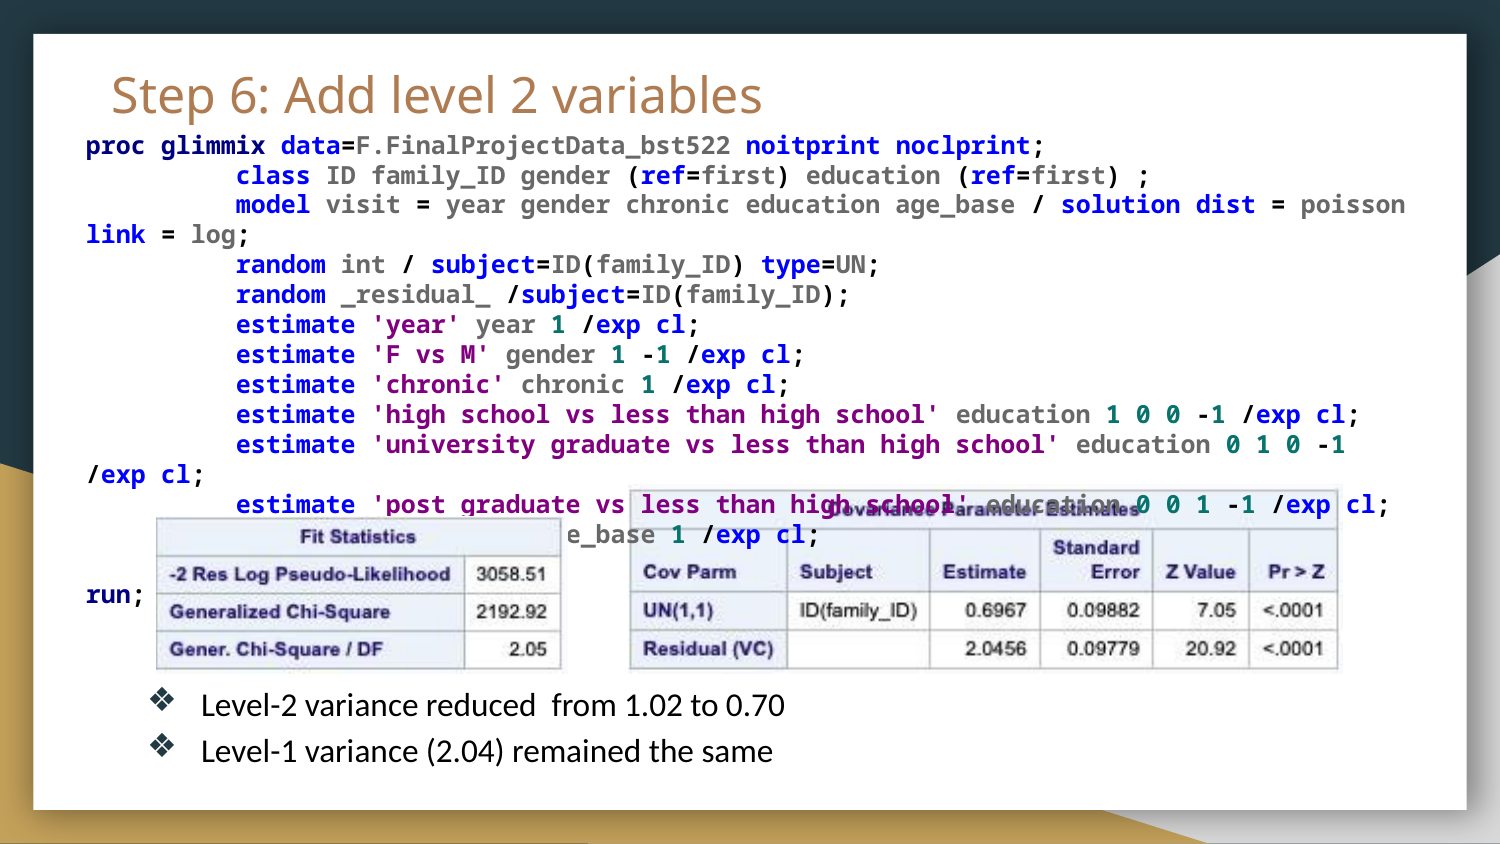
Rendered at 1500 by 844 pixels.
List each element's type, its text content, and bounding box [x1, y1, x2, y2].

picture [156, 516, 568, 674]
title Step 6: Add level 2 variables [96, 48, 1329, 114]
list Level-2 variance reduced from 1.02 to 0.70 Level-1 variance (2.04) remained the same [111, 662, 1343, 774]
picture [627, 484, 1343, 674]
text_box proc glimmix data=F.FinalProjectData_bst522 noitprint noclprint; class ID family_ID gender (ref=first) education (ref=first) ; model visit = year gender chronic education age_base / solution dist = poisson link = log; random int / subject=ID(family_ID) type=UN; random _residual_ /subject=ID(family_ID); estimate 'year' year 1 /exp cl; estimate 'F vs M' gender 1 -1 /exp cl; estimate 'chronic' chronic 1 /exp cl; estimate 'high school vs less than high school' education 1 0 0 -1 /exp cl; estimate 'university graduate vs less than high school' education 0 1 0 -1 /exp cl; estimate 'post graduate vs less than high school' education 0 0 1 -1 /exp cl; estimate 'age_base' age_base 1 /exp cl; COVTEST / WALD; run; [70, 114, 1435, 536]
